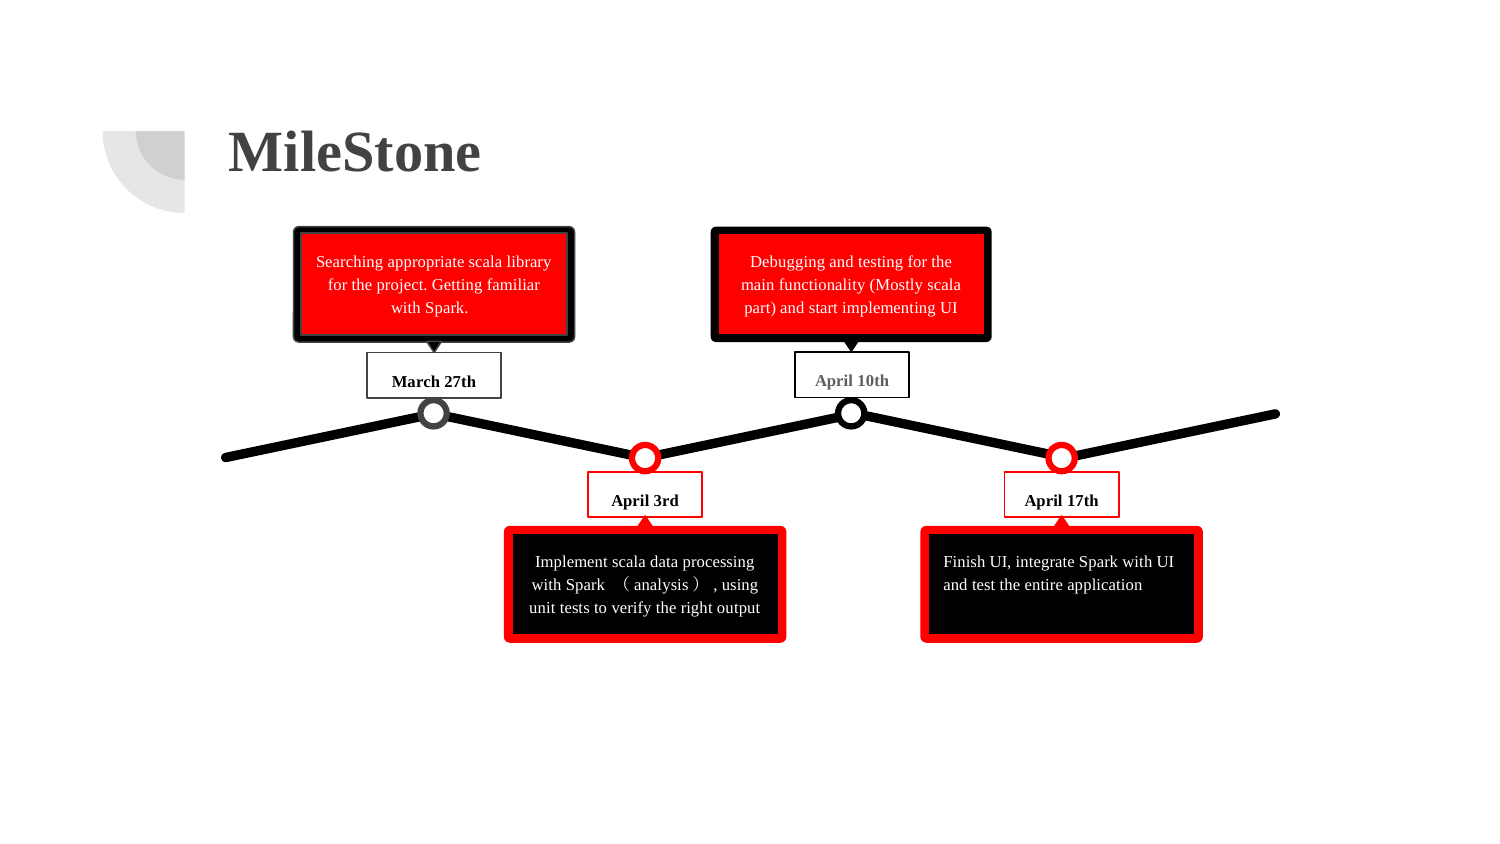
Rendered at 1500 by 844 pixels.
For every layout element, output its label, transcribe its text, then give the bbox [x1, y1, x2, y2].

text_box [504, 439, 786, 643]
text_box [710, 226, 992, 432]
title MileStone [213, 98, 1368, 263]
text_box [293, 226, 575, 432]
text_box [1137, 409, 1280, 438]
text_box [920, 439, 1203, 643]
text_box [221, 438, 333, 463]
